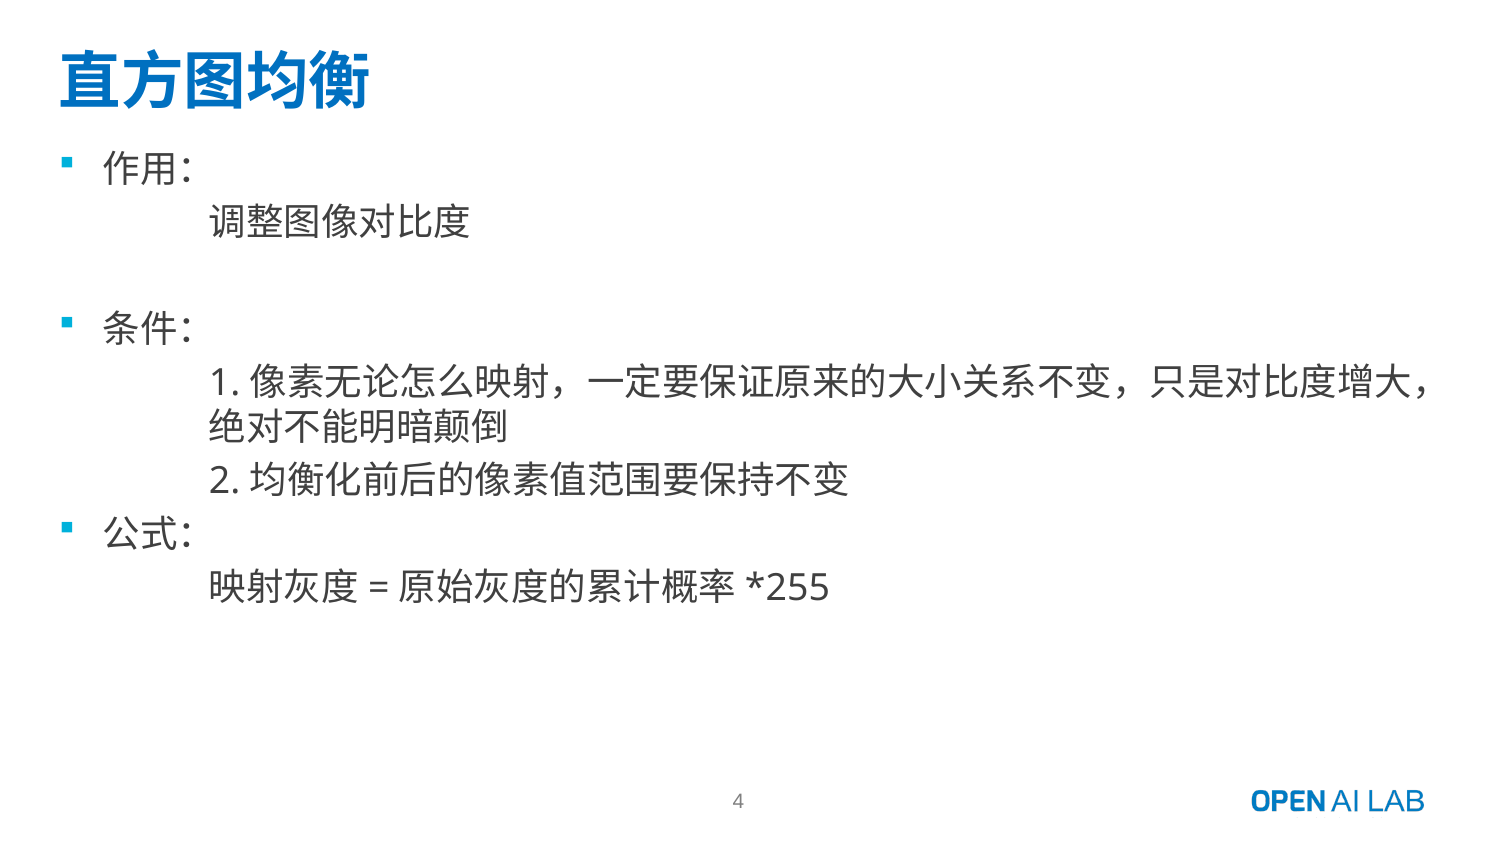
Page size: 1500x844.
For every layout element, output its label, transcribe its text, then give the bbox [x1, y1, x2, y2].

title 直方图均衡 [59, 41, 1433, 113]
picture [1242, 775, 1433, 827]
list 作用： 调整图像对比度 条件： 1.像素无论怎么映射，一定要保证原来的大小关系不变，只是对比度增大， 绝对不能明暗颠倒 2.均衡化前后的像素值范围要保持不变 公式： 映射灰度=原始灰度的累计概率*255 [59, 144, 1433, 750]
